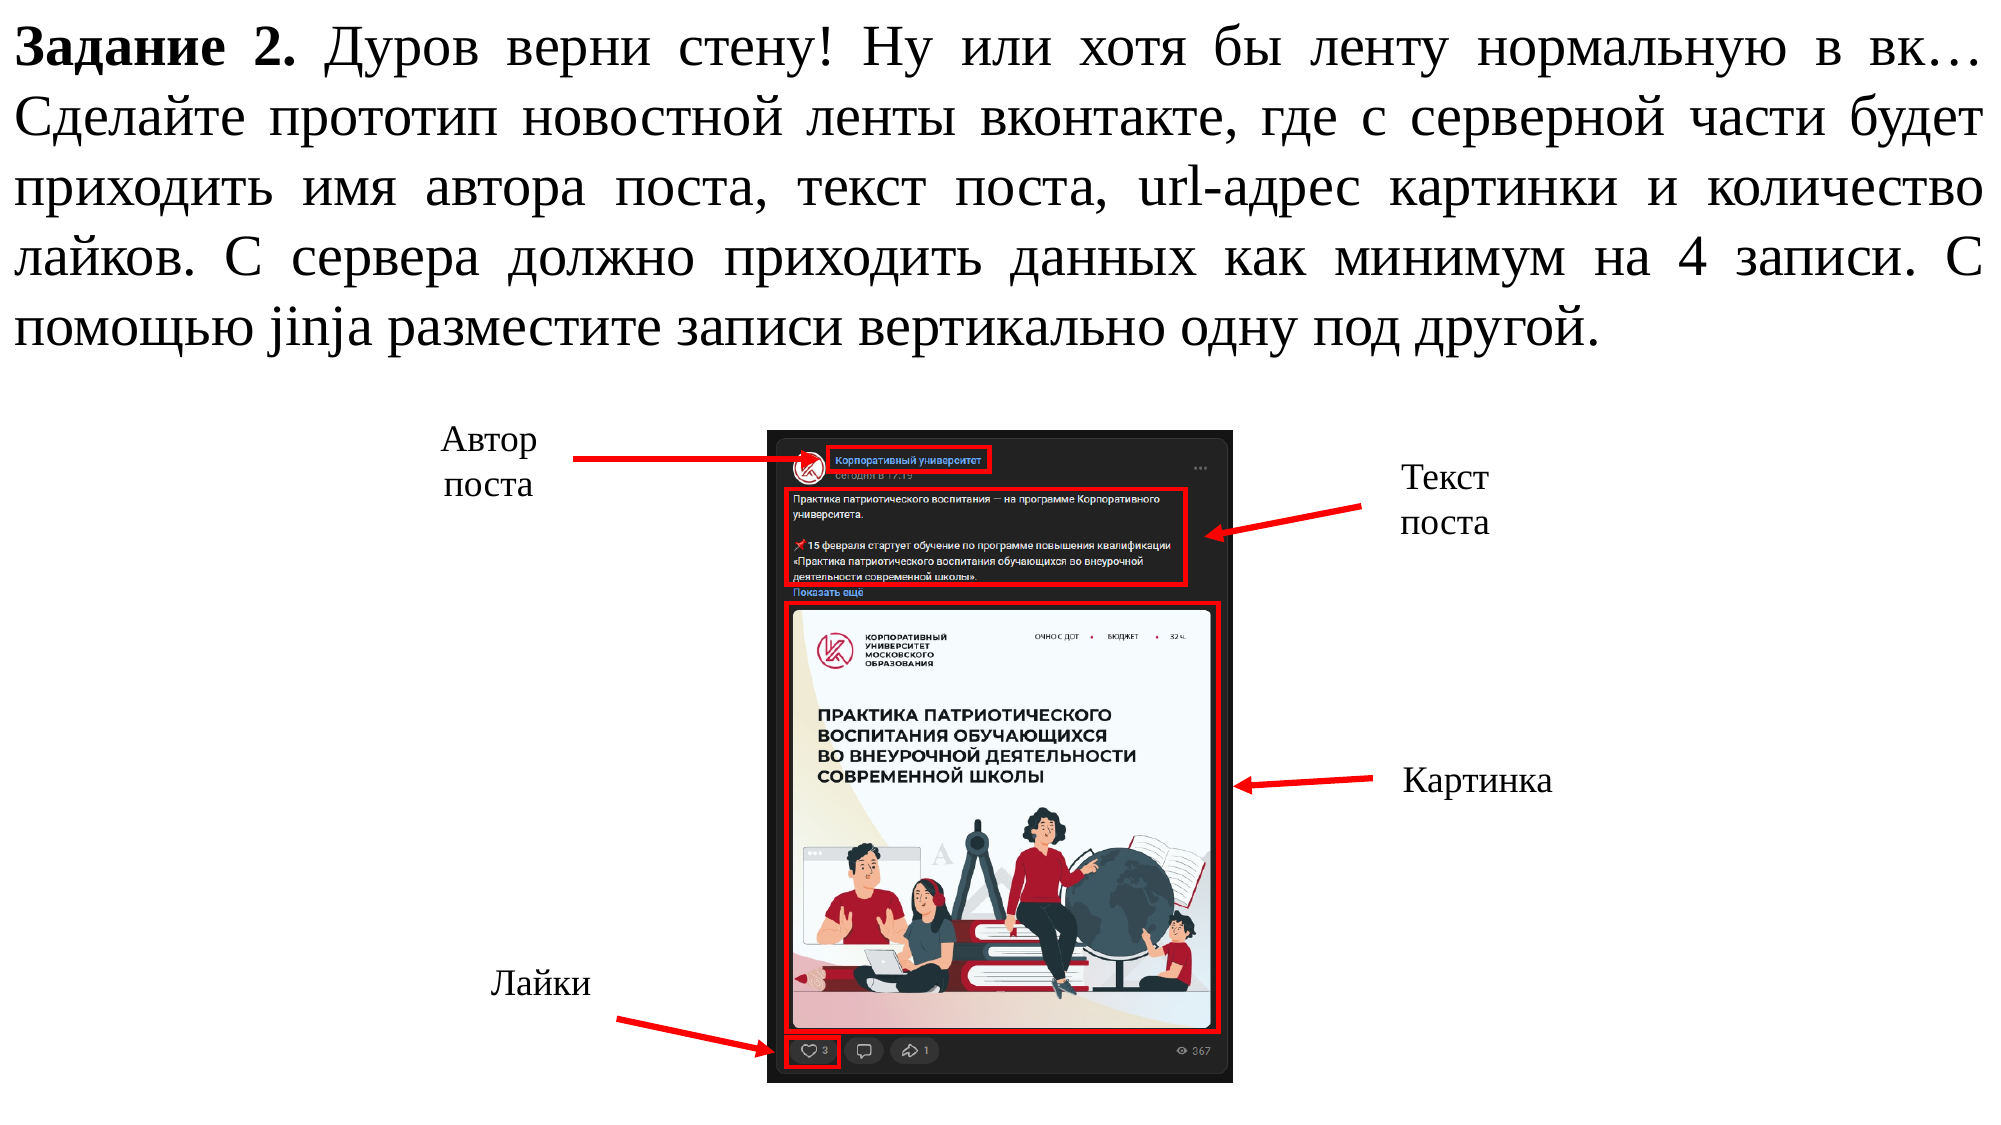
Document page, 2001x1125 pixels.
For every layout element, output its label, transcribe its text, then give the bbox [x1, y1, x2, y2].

text_box Автор поста [405, 406, 573, 511]
picture [766, 430, 1233, 1083]
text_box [616, 1018, 775, 1053]
text_box Задание 2. Дуров верни стену! Ну или хотя бы ленту нормальную в вк… Сделайте прототип новостной ленты вконтакте, где с серверной части будет приходить имя автора поста, текст поста, url-адрес картинки и количество лайков. С сервера должно приходить данных как минимум на 4 записи. С помощью jinja разместите записи вертикально одну под другой. [0, 0, 2000, 365]
text_box Текст поста [1361, 445, 1530, 550]
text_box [1232, 778, 1373, 787]
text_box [1204, 506, 1362, 537]
text_box Лайки [457, 950, 625, 1011]
text_box Картинка [1378, 747, 1578, 808]
